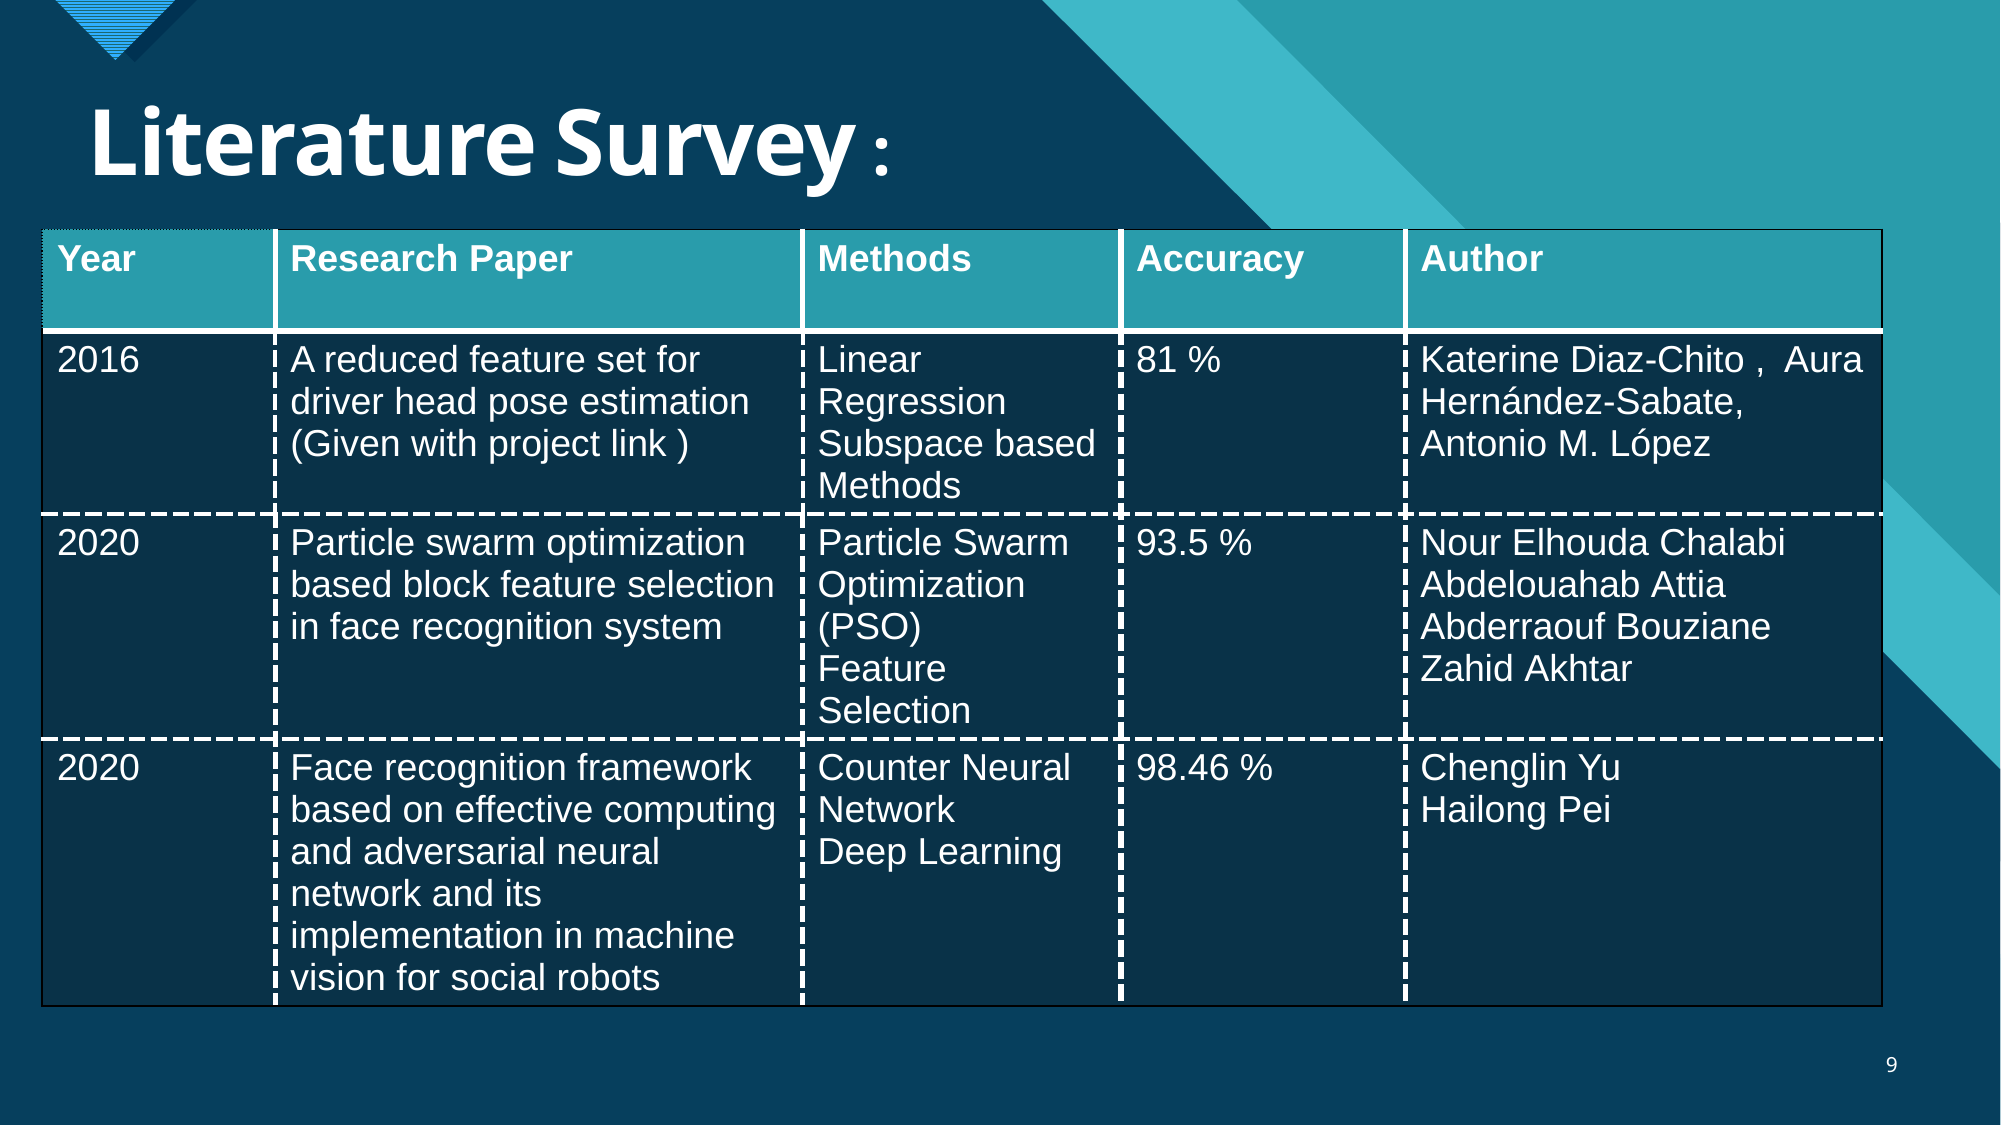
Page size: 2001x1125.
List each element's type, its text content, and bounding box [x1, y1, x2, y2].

slide_number 9 [1845, 1035, 1913, 1096]
table_cell 2020 [43, 739, 275, 1005]
table_cell Counter Neural Network Deep Learning [803, 739, 1121, 1005]
table_cell 2016 [43, 334, 275, 514]
table_cell Linear Regression Subspace based Methods [803, 334, 1121, 514]
table_cell 2020 [43, 514, 275, 739]
table_cell Particle Swarm Optimization (PSO) Feature Selection [803, 514, 1121, 739]
table_header Accuracy [1124, 230, 1403, 328]
table_header Year [42, 229, 273, 328]
table_header Author [1408, 230, 1881, 328]
table_cell Nour Elhouda Chalabi Abdelouahab Attia Abderraouf Bouziane Zahid Akhtar [1405, 514, 1881, 739]
table_cell Face recognition framework based on effective computing and adversarial neural network and its implementation in machine vision for social robots [275, 739, 803, 1005]
table_header Research Paper [278, 230, 800, 328]
table_cell Katerine Diaz-Chito , Aura Hernández-Sabate, Antonio M. López [1405, 334, 1881, 514]
title Literature Survey : [72, 89, 1913, 205]
table_cell 81 % [1121, 334, 1405, 514]
table_cell Chenglin Yu Hailong Pei [1405, 739, 1881, 1005]
table_cell 98.46 % [1121, 739, 1405, 1005]
table_header Methods [805, 230, 1118, 328]
table_cell Particle swarm optimization based block feature selection in face recognition system [275, 514, 803, 739]
table_cell 93.5 % [1121, 514, 1405, 739]
table_cell A reduced feature set for driver head pose estimation (Given with project link ) [275, 334, 803, 514]
